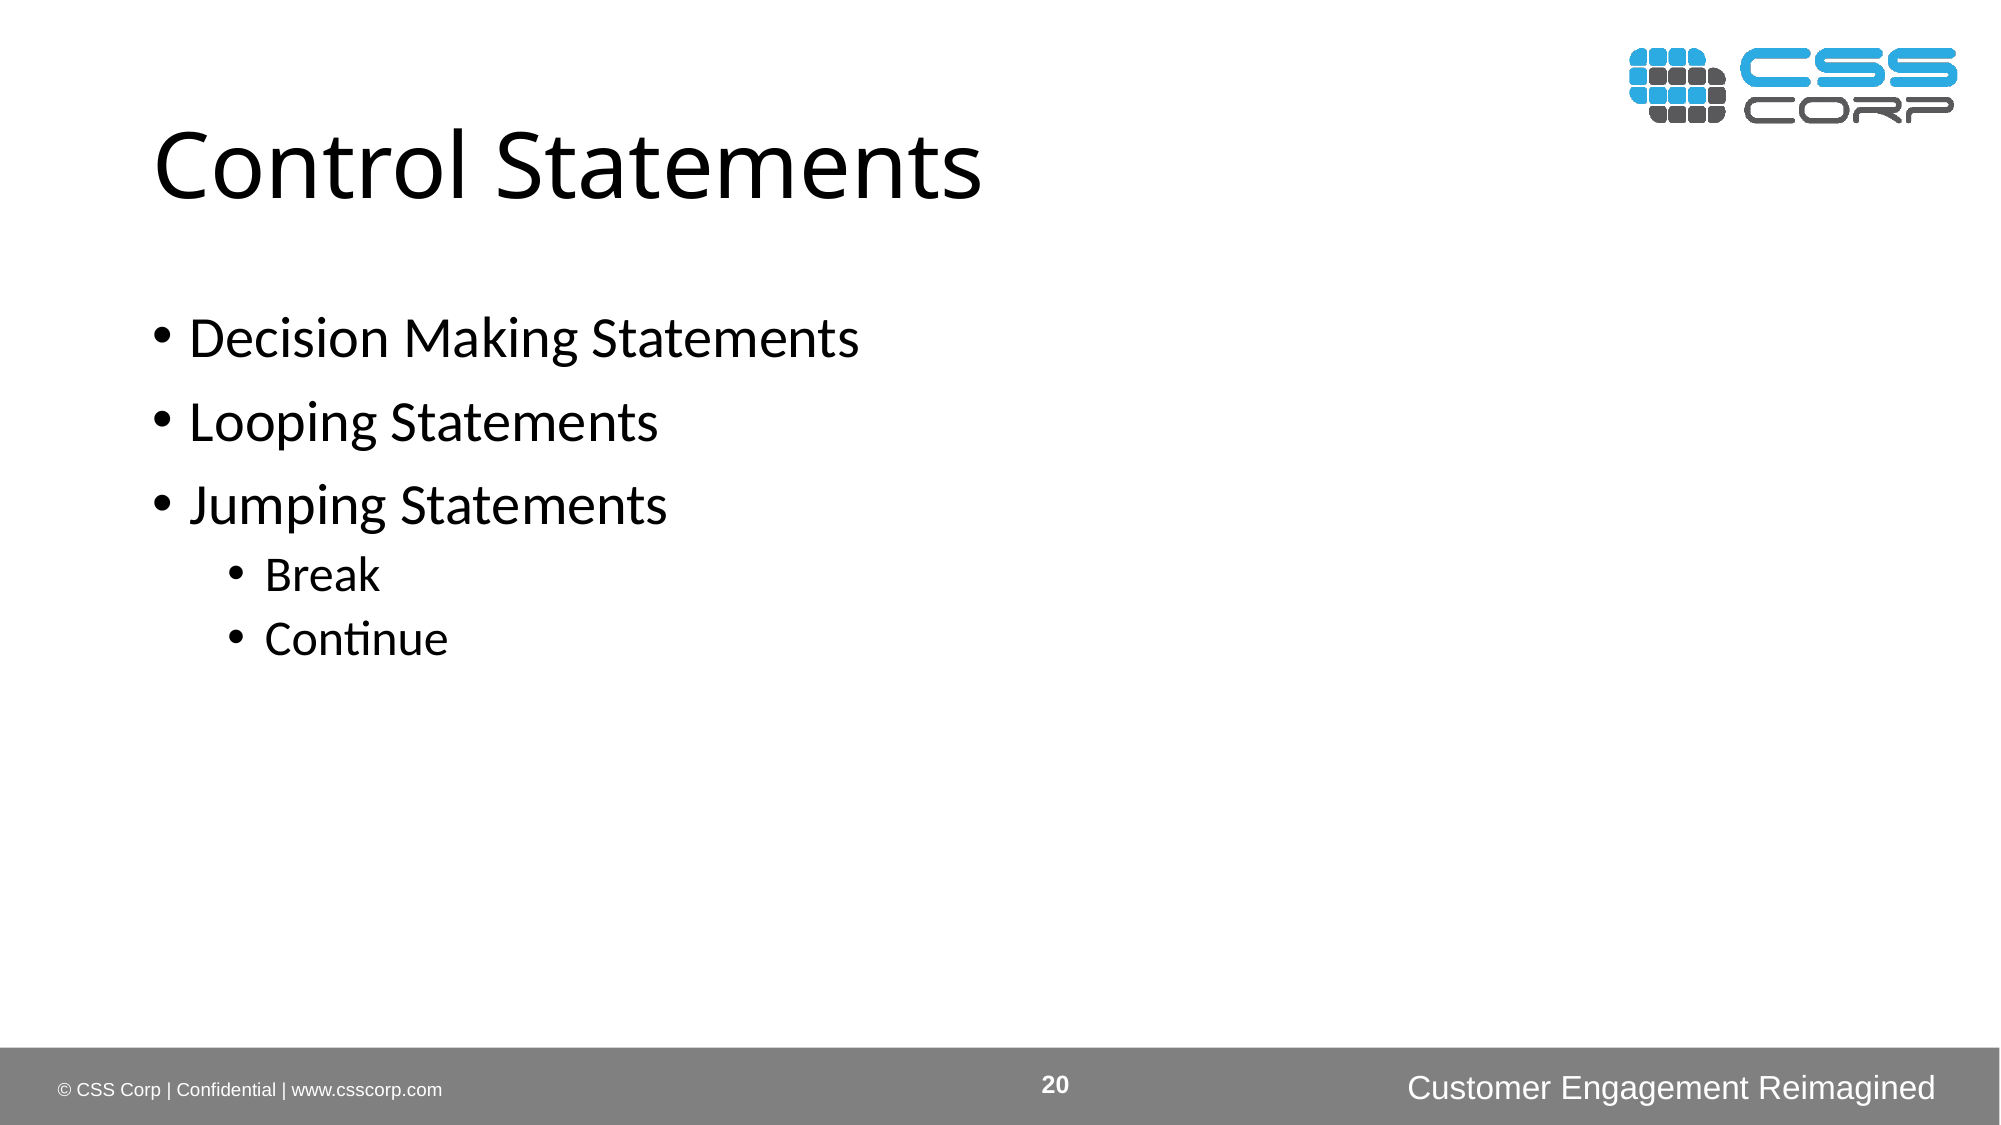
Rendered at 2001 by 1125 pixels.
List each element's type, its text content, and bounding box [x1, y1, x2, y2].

picture [1629, 48, 1958, 130]
list Decision Making Statements Looping Statements Jumping Statements Break Continue [137, 299, 1863, 1014]
title Control Statements [137, 59, 1863, 278]
